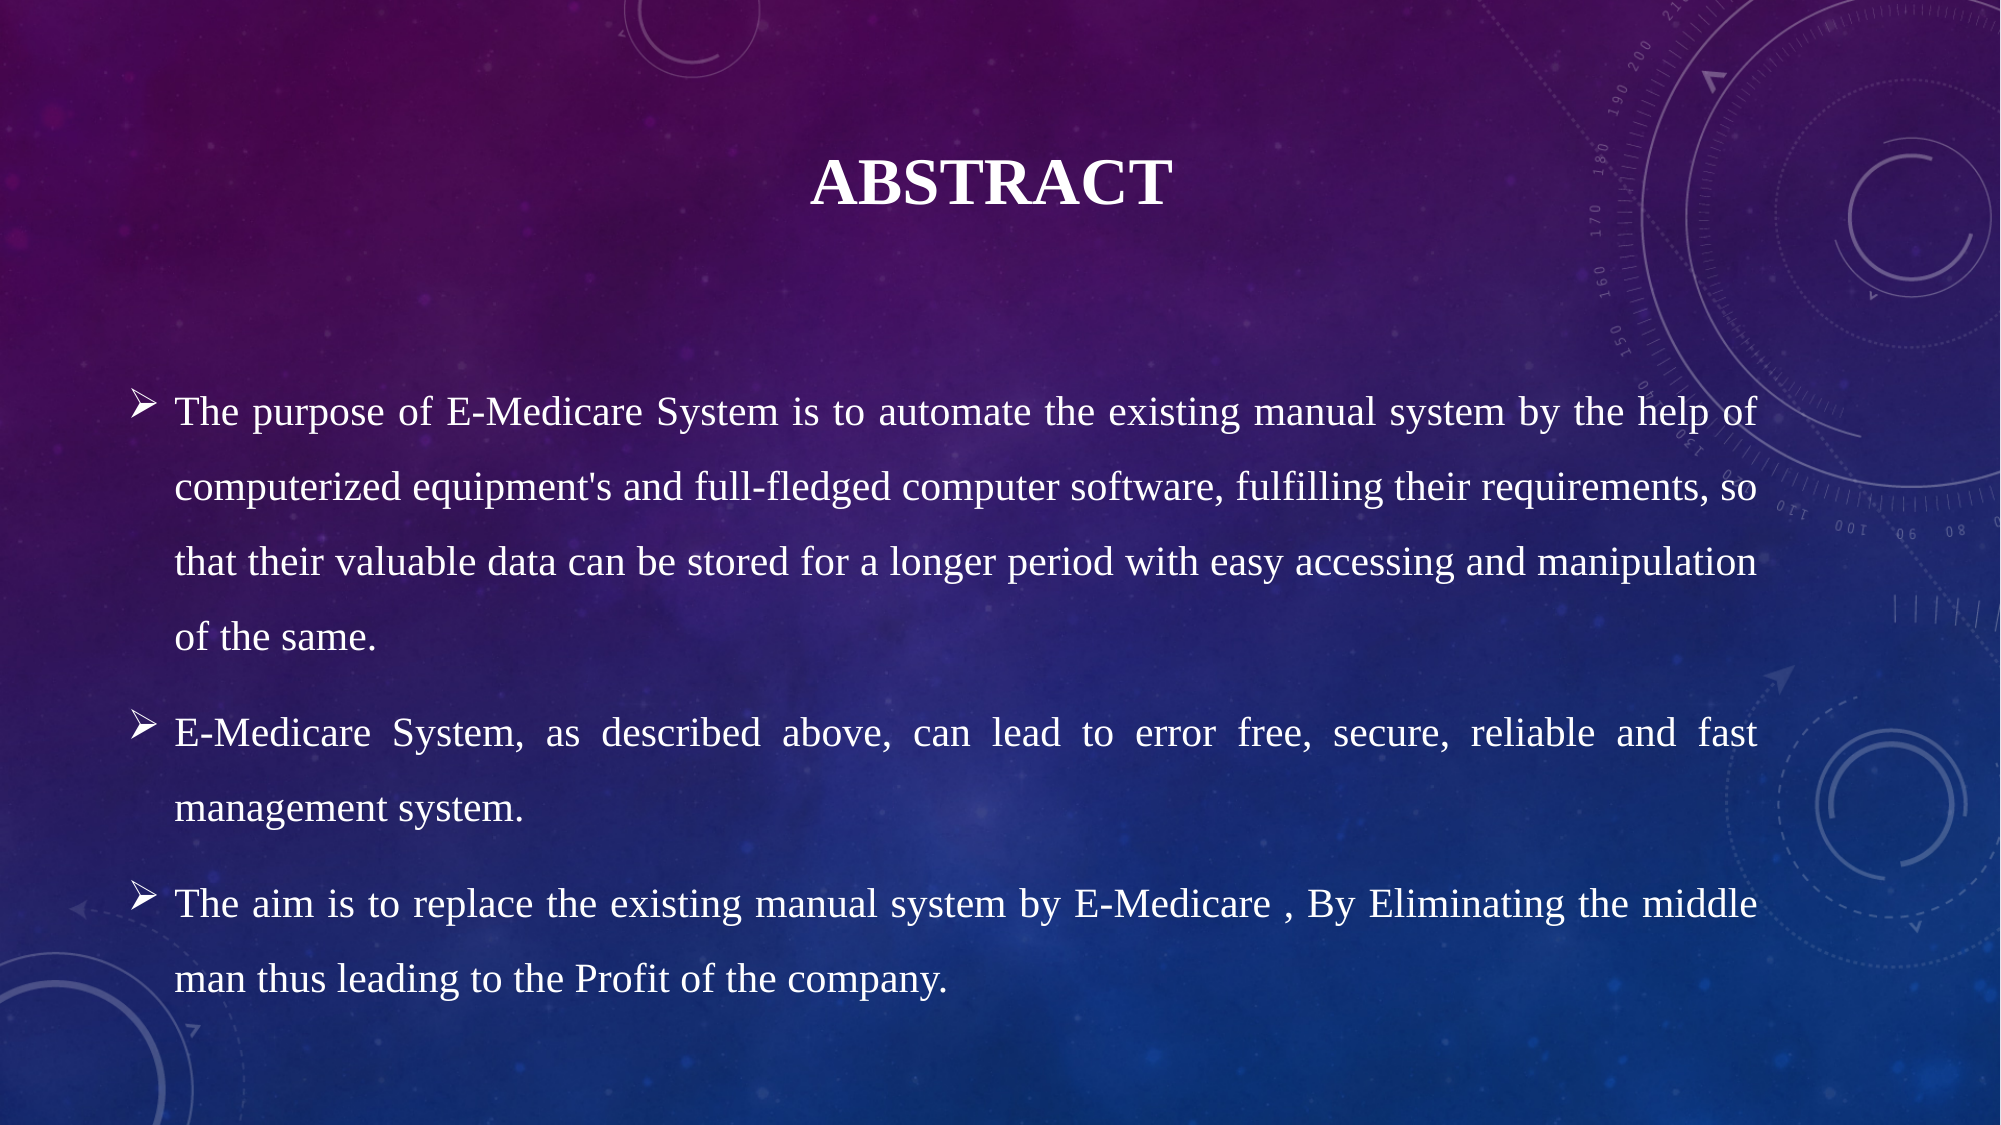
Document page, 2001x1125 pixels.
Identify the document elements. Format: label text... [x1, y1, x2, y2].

picture [0, 0, 2001, 1125]
title ABSTRACT [99, 115, 1900, 241]
list The purpose of E-Medicare System is to automate the existing manual system by the help of computerized equipment's and full-fledged computer software, fulfilling their requirements, so that their valuable data can be stored for a longer period with easy accessing and manipulation of the same. E-Medicare System, as described above, can lead to error free, secure, reliable and fast management system. The aim is to replace the existing manual system by E-Medicare , By Eliminating the middle man thus leading to the Profit of the company. [112, 351, 1775, 950]
